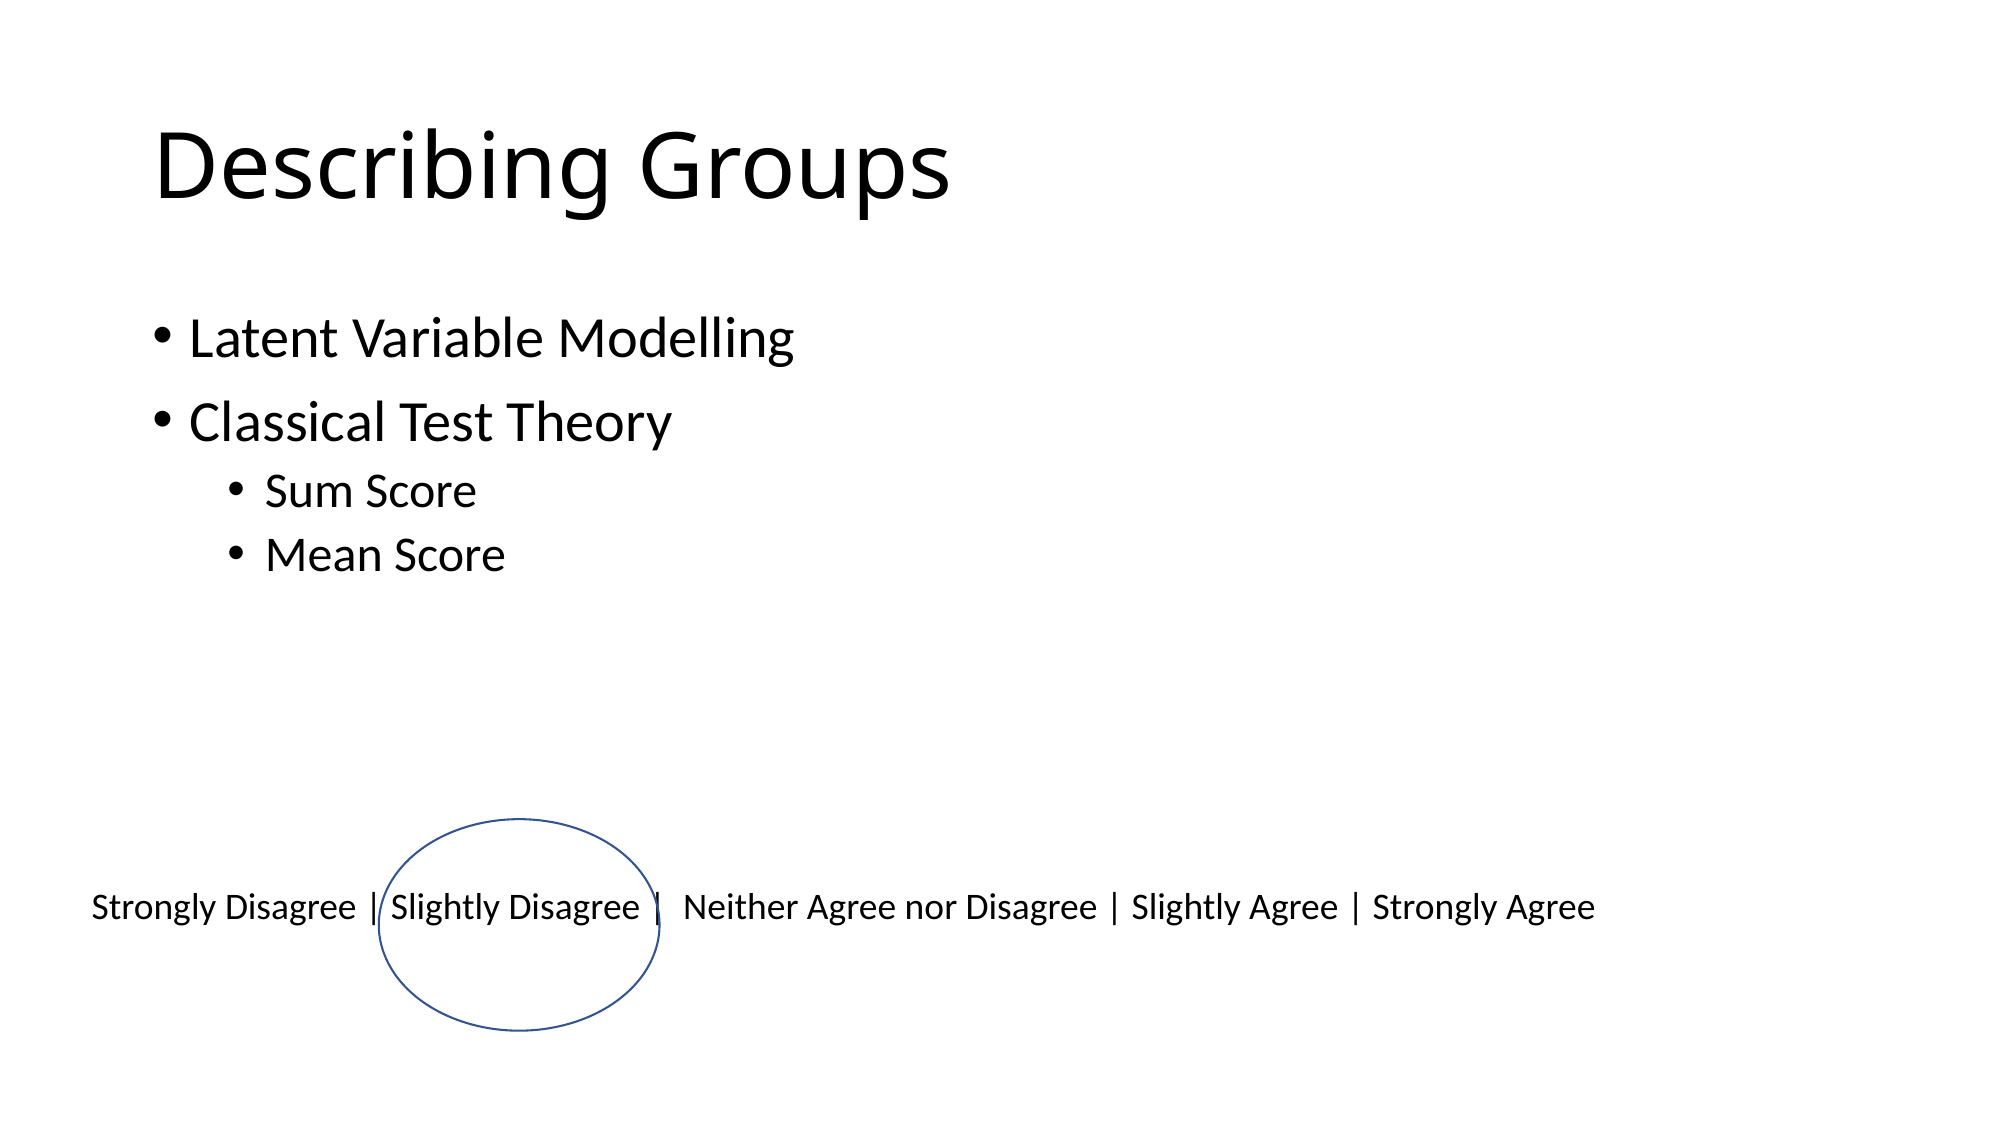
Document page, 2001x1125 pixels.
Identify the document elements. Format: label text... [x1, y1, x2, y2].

text_box Strongly Disagree | Slightly Disagree | Neither Agree nor Disagree | Slightly Agree | Strongly Agree [645, 874, 1613, 935]
list Latent Variable Modelling Classical Test Theory Sum Score Mean Score [137, 299, 1863, 1014]
text_box Strongly Disagree | Slightly Disagree | Neither Agree nor Disagree | Slightly Agree | Strongly Agree [76, 874, 394, 935]
text_box [377, 818, 661, 1032]
title Describing Groups [137, 59, 1863, 278]
